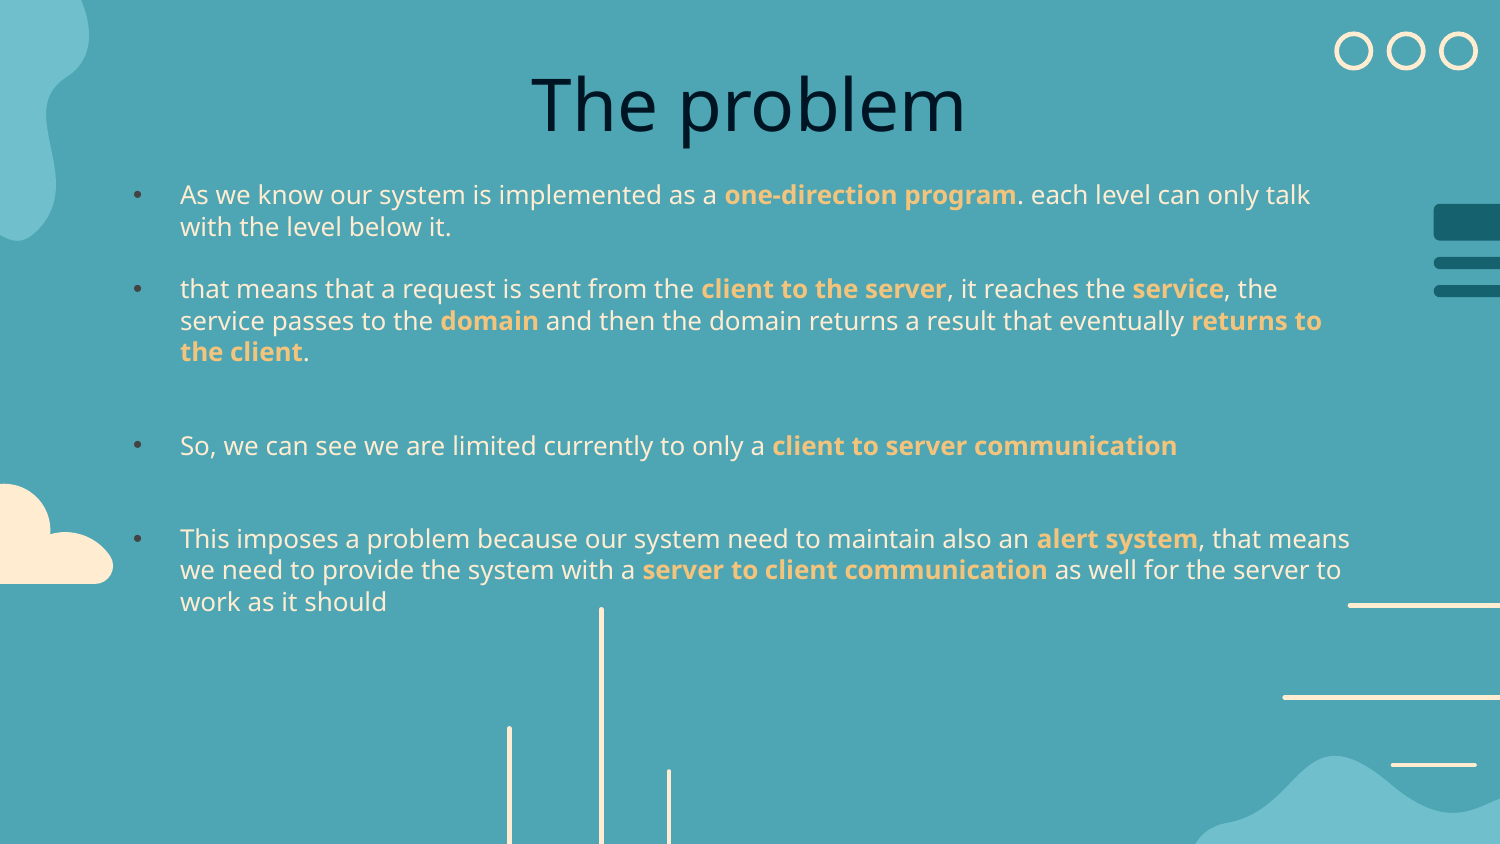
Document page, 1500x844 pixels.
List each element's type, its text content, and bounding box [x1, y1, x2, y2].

list As we know our system is implemented as a one-direction program. each level can only talk with the level below it. that means that a request is sent from the client to the server, it reaches the service, the service passes to the domain and then the domain returns a result that eventually returns to the client. So, we can see we are limited currently to only a client to server communication This imposes a problem because our system need to maintain also an alert system, that means we need to provide the system with a server to client communication as well for the server to work as it should [118, 164, 1382, 756]
title The problem [118, 55, 1382, 150]
